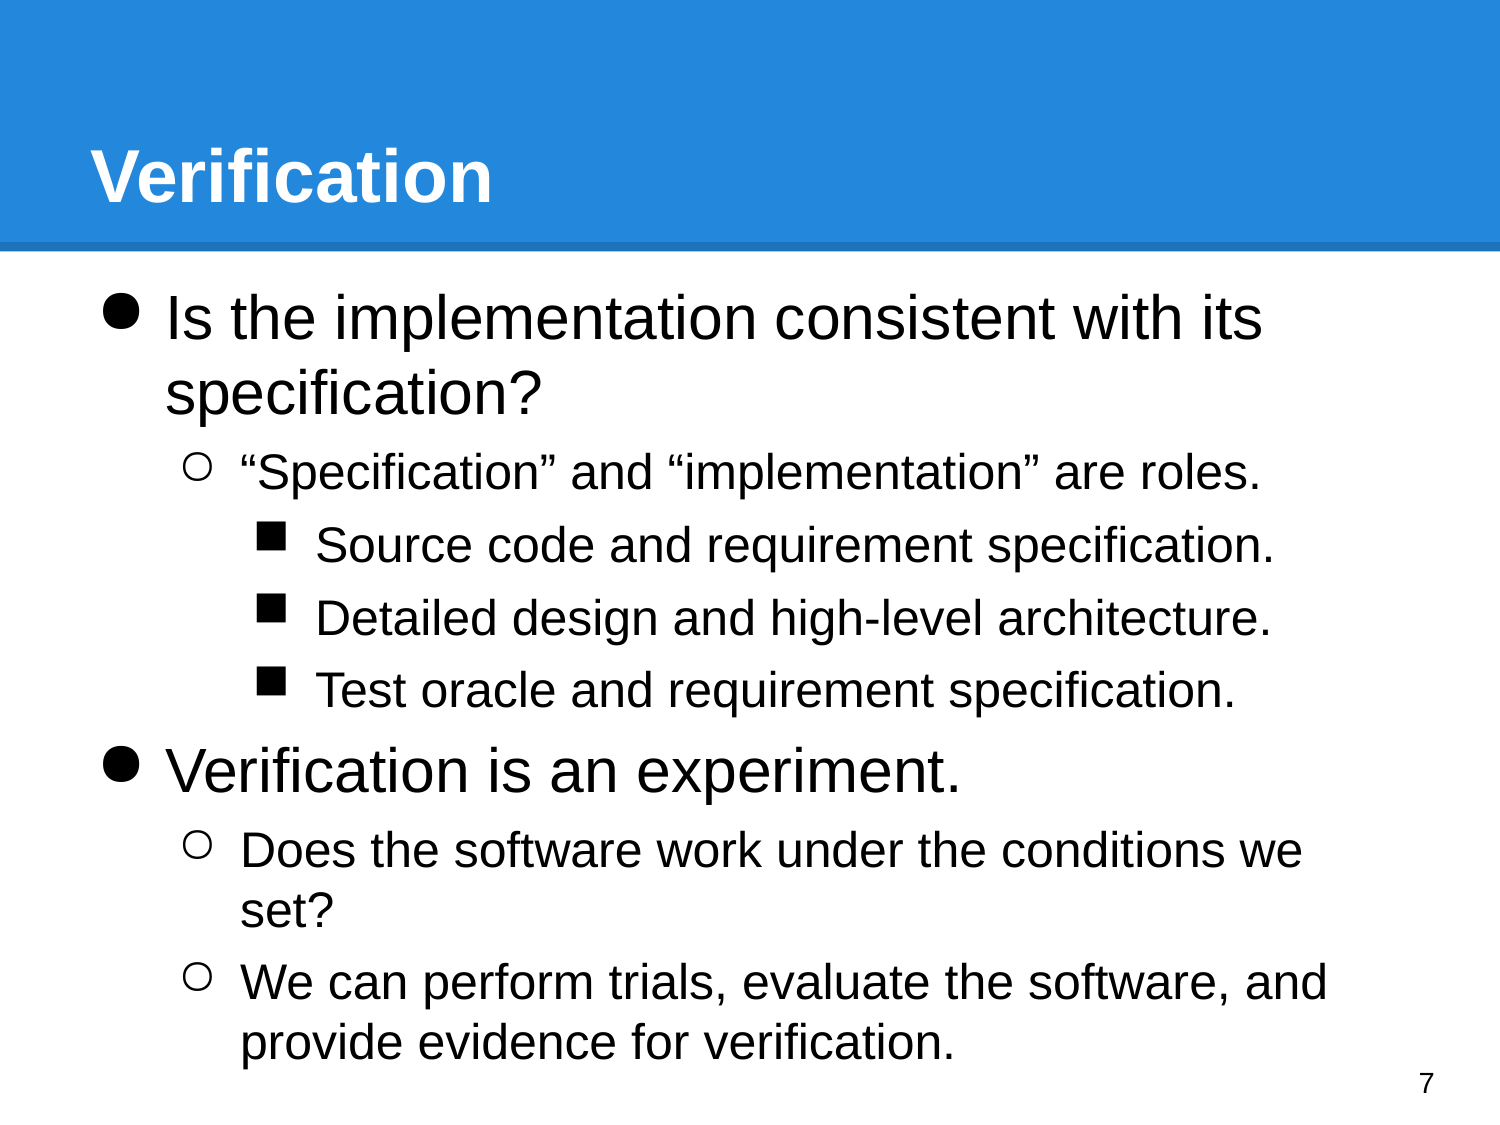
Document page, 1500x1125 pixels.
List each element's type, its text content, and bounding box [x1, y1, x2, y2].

list Is the implementation consistent with its specification? “Specification” and “implementation” are roles. Source code and requirement specification. Detailed design and high-level architecture. Test oracle and requirement specification. Verification is an experiment. Does the software work under the conditions we set? We can perform trials, evaluate the software, and provide evidence for verification. [75, 262, 1425, 1078]
slide_number ‹#› [1403, 1038, 1494, 1125]
title Verification [75, 45, 1425, 233]
